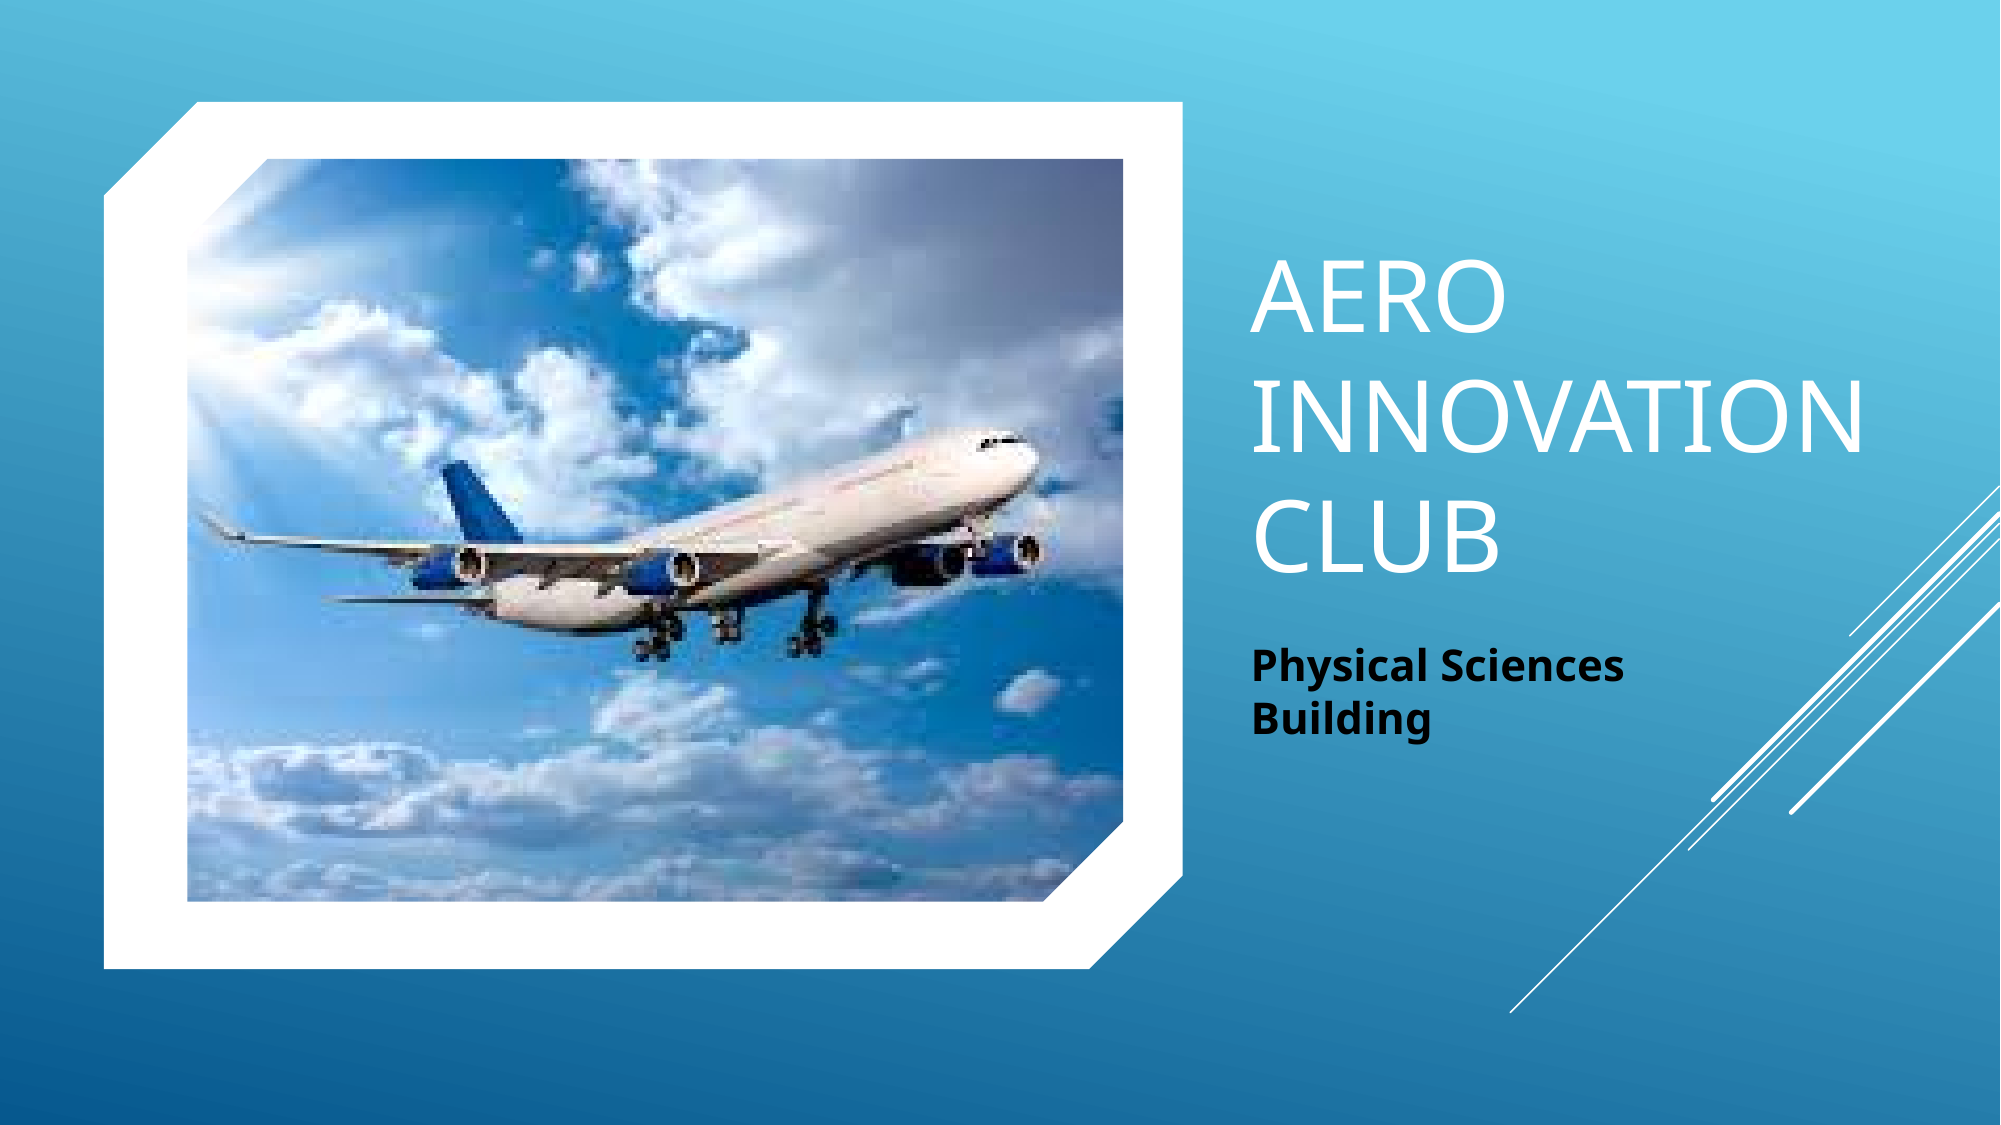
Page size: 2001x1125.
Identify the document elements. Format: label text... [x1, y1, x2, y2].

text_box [1510, 485, 2000, 1013]
text_box [102, 100, 1184, 971]
picture [186, 158, 1124, 902]
subtitle Physical Sciences Building [1235, 630, 1510, 888]
text_box [0, 0, 2000, 1125]
title Aero Innovation Club [1235, 103, 1888, 600]
